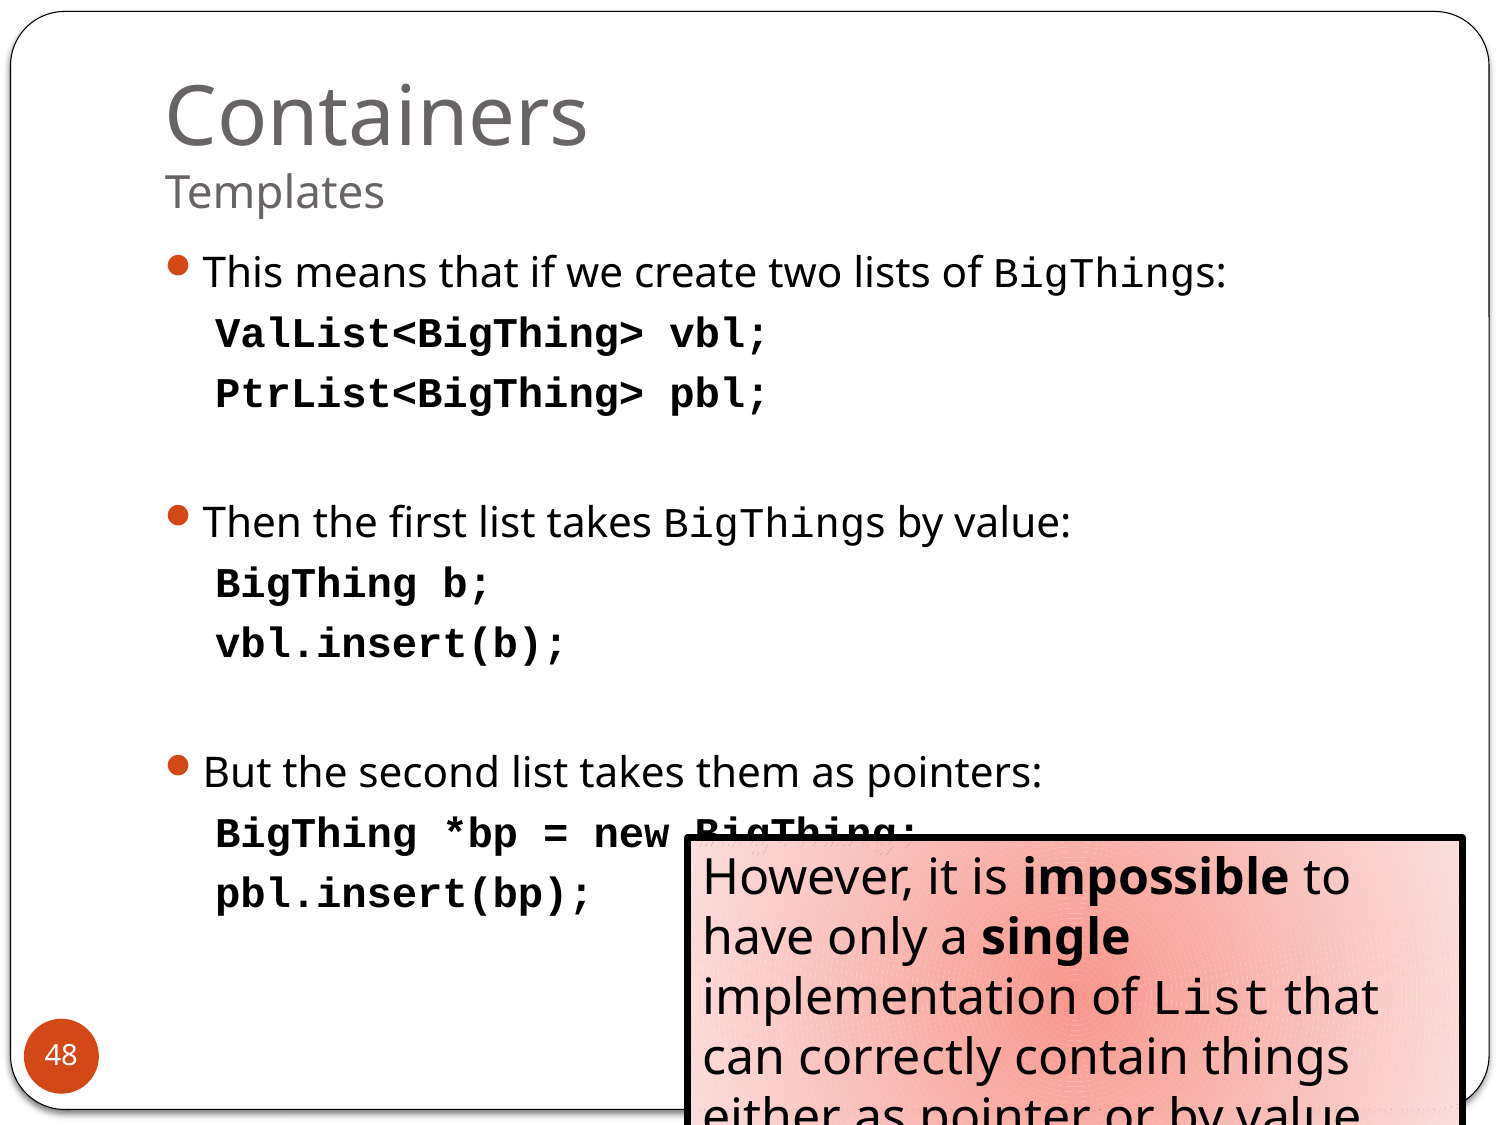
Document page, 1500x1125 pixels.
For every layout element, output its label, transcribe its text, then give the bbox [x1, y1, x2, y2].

slide_number 48 [23, 1018, 99, 1094]
text_box However, it is impossible to have only a single implementation of List that can correctly contain things either as pointer or by value. [687, 837, 1463, 1125]
list This means that if we create two lists of BigThings: ValList<BigThing> vbl; PtrList<BigThing> pbl; Then the first list takes BigThings by value: BigThing b; vbl.insert(b); But the second list takes them as pointers: BigThing *bp = new BigThing; pbl.insert(bp); [150, 237, 1425, 925]
title Containers Templates [150, 45, 1425, 233]
